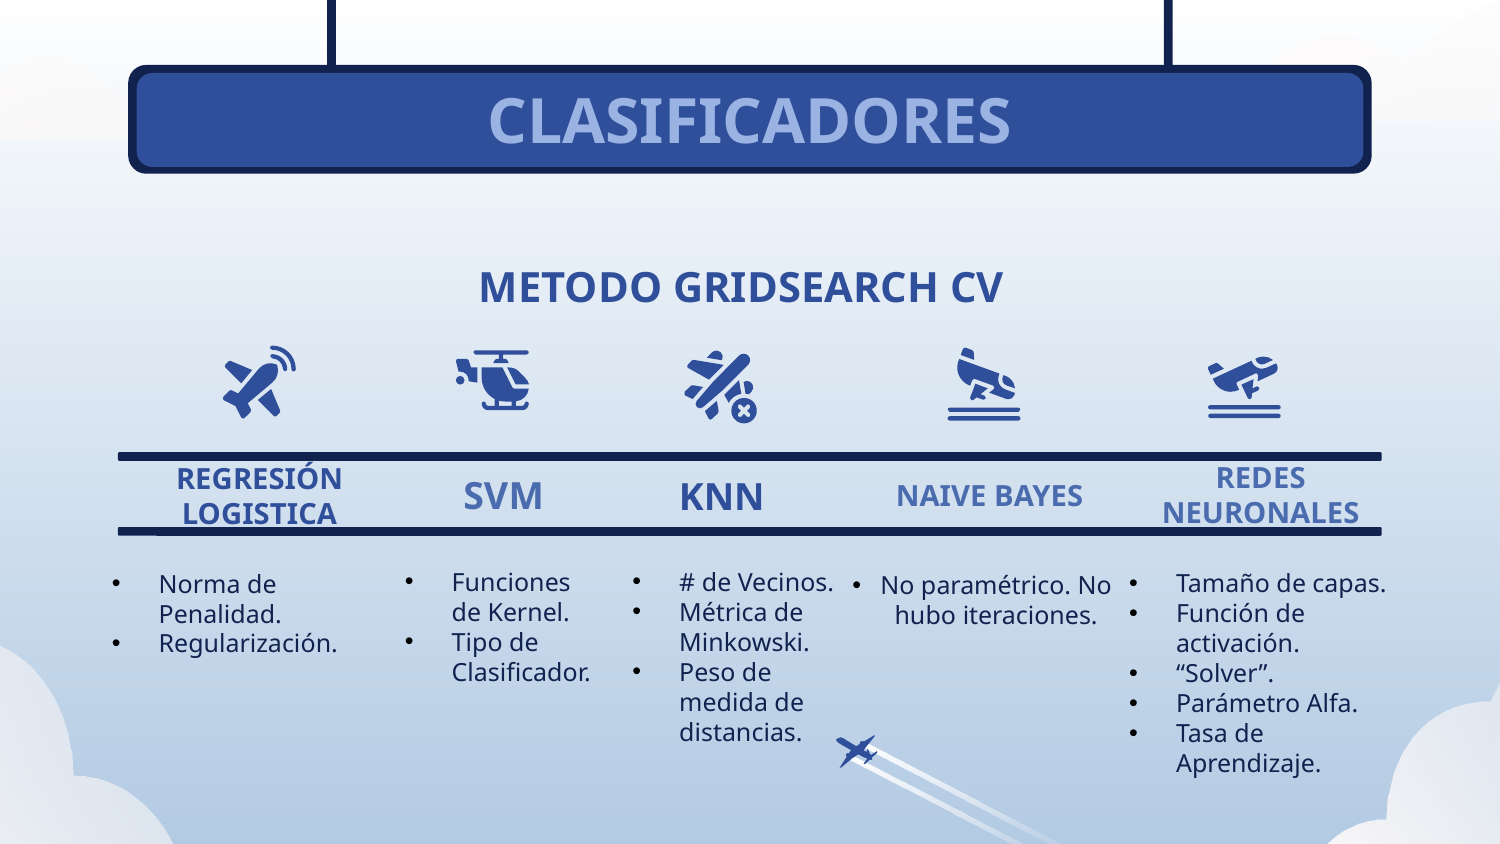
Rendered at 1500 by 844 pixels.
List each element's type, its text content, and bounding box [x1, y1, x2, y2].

text_box REDES NEURONALES [1110, 450, 1411, 539]
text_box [454, 350, 530, 411]
text_box Funciones de Kernel. Tipo de Clasificador. [389, 551, 611, 702]
text_box REGRESIÓN LOGISTICA [109, 451, 410, 540]
text_box No paramétrico. No hubo iteraciones. [832, 554, 1130, 705]
text_box [117, 452, 1110, 461]
text_box [117, 527, 1110, 536]
text_box NAIVE BAYES [839, 461, 1110, 527]
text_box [946, 347, 1022, 421]
text_box # de Vecinos. Métrica de Minkowski. Peso de medida de distancias. [617, 551, 860, 702]
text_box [683, 350, 760, 424]
title CLASIFICADORES [117, 71, 1383, 166]
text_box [834, 734, 1083, 844]
text_box METODO GRIDSEARCH CV [109, 232, 1374, 340]
text_box Norma de Penalidad. Regularización. [96, 553, 408, 704]
text_box KNN [571, 536, 872, 540]
text_box SVM [353, 461, 571, 527]
text_box KNN [571, 461, 839, 527]
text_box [1207, 356, 1282, 419]
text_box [222, 345, 297, 419]
text_box Tamaño de capas. Función de activación. “Solver”. Parámetro Alfa. Tasa de Aprendizaje. [1114, 552, 1415, 703]
